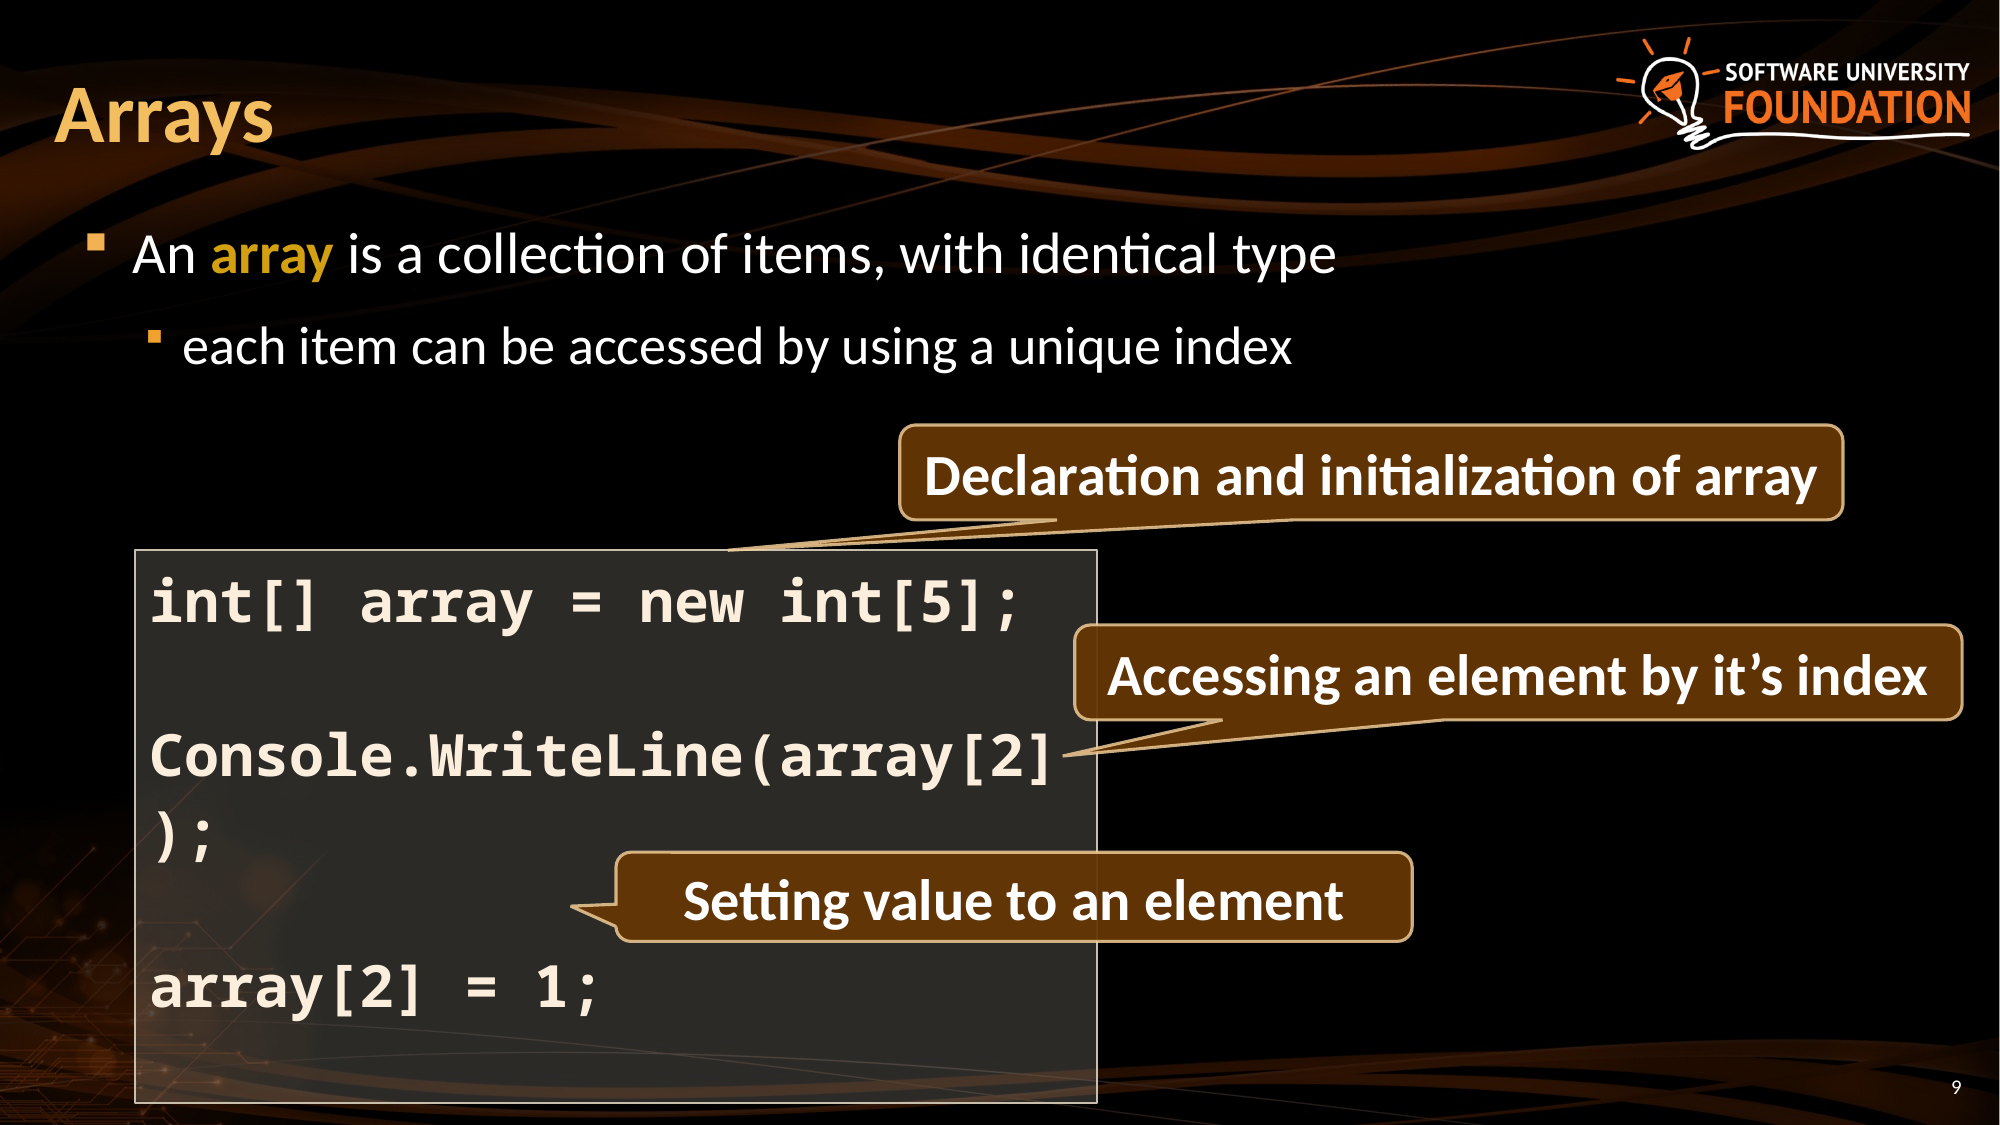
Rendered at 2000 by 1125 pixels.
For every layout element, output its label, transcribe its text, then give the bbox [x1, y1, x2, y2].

text_box Setting value to an element [570, 851, 1414, 943]
text_box Accessing an element by it’s index [1062, 623, 1964, 758]
text_box Arrays [37, 24, 1609, 208]
text_box int[] array = new int[5]; Console.WriteLine(array[2]); array[2] = 1; [135, 549, 1097, 1104]
list An array is a collection of items, with identical type each item can be accessed by using a unique index [64, 209, 1813, 388]
text_box Declaration and initialization of array [727, 423, 1845, 552]
picture [0, 0, 2000, 1125]
slide_number 9 [1897, 1070, 1968, 1103]
